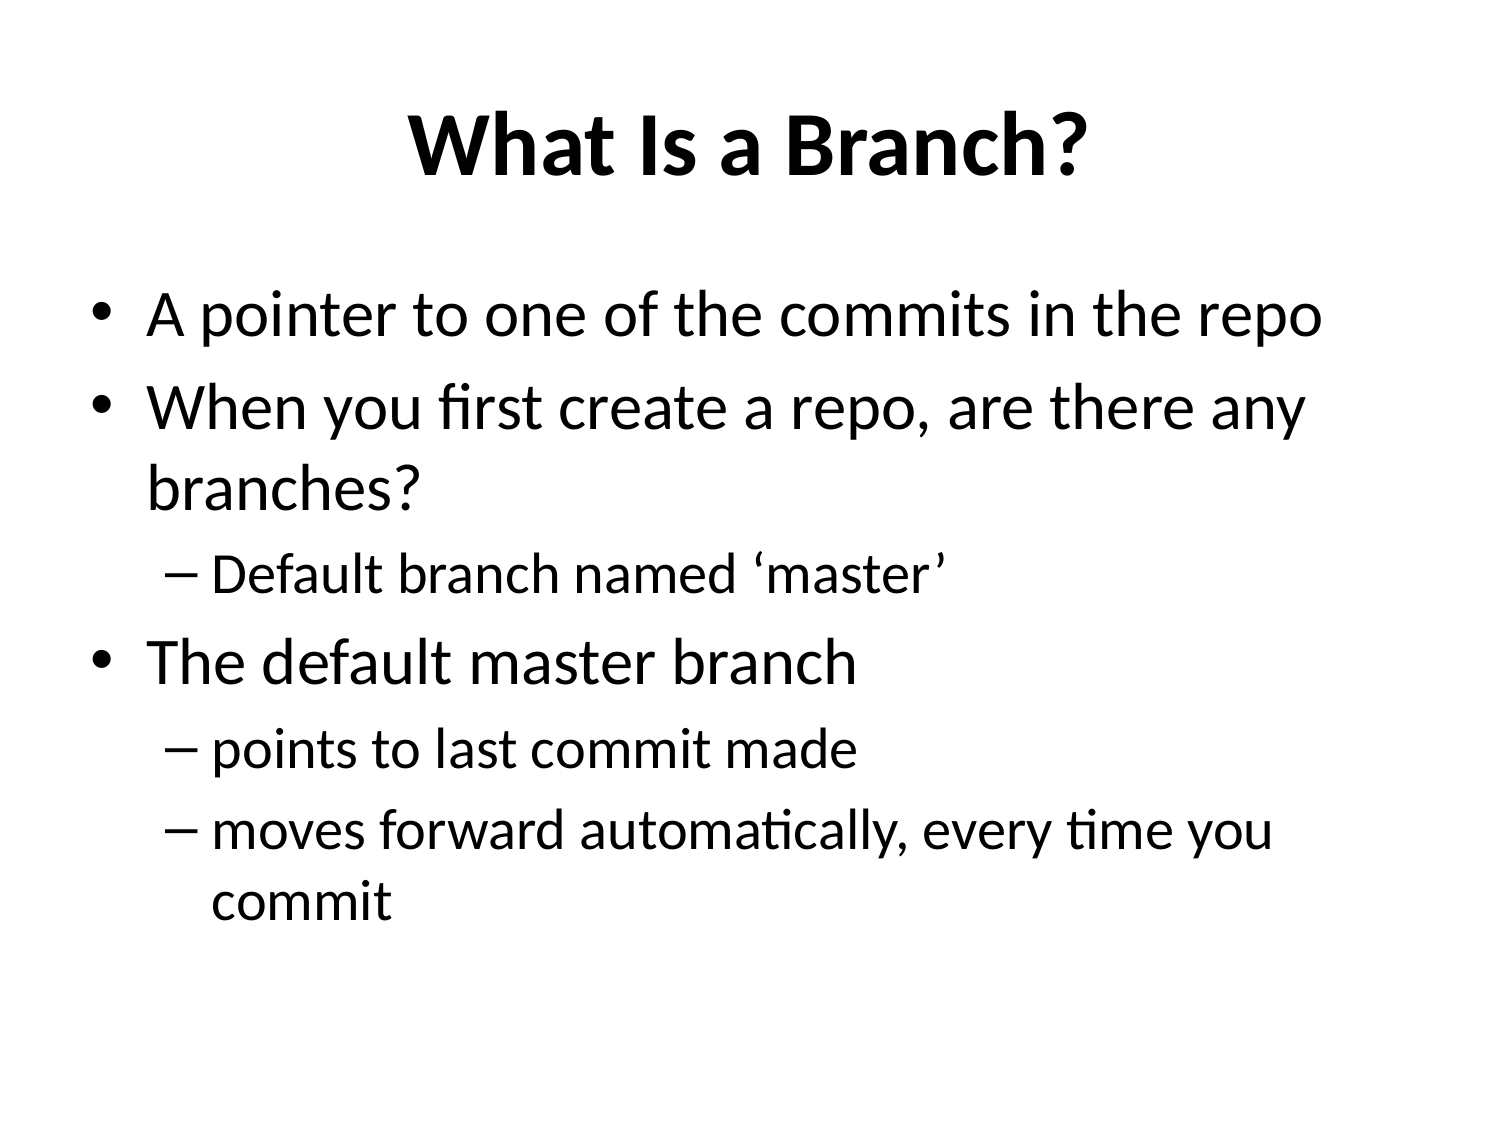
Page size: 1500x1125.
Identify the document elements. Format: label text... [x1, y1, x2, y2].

list A pointer to one of the commits in the repo When you first create a repo, are there any branches? Default branch named ‘master’ The default master branch points to last commit made moves forward automatically, every time you commit [75, 262, 1425, 1005]
title What Is a Branch? [75, 45, 1425, 233]
